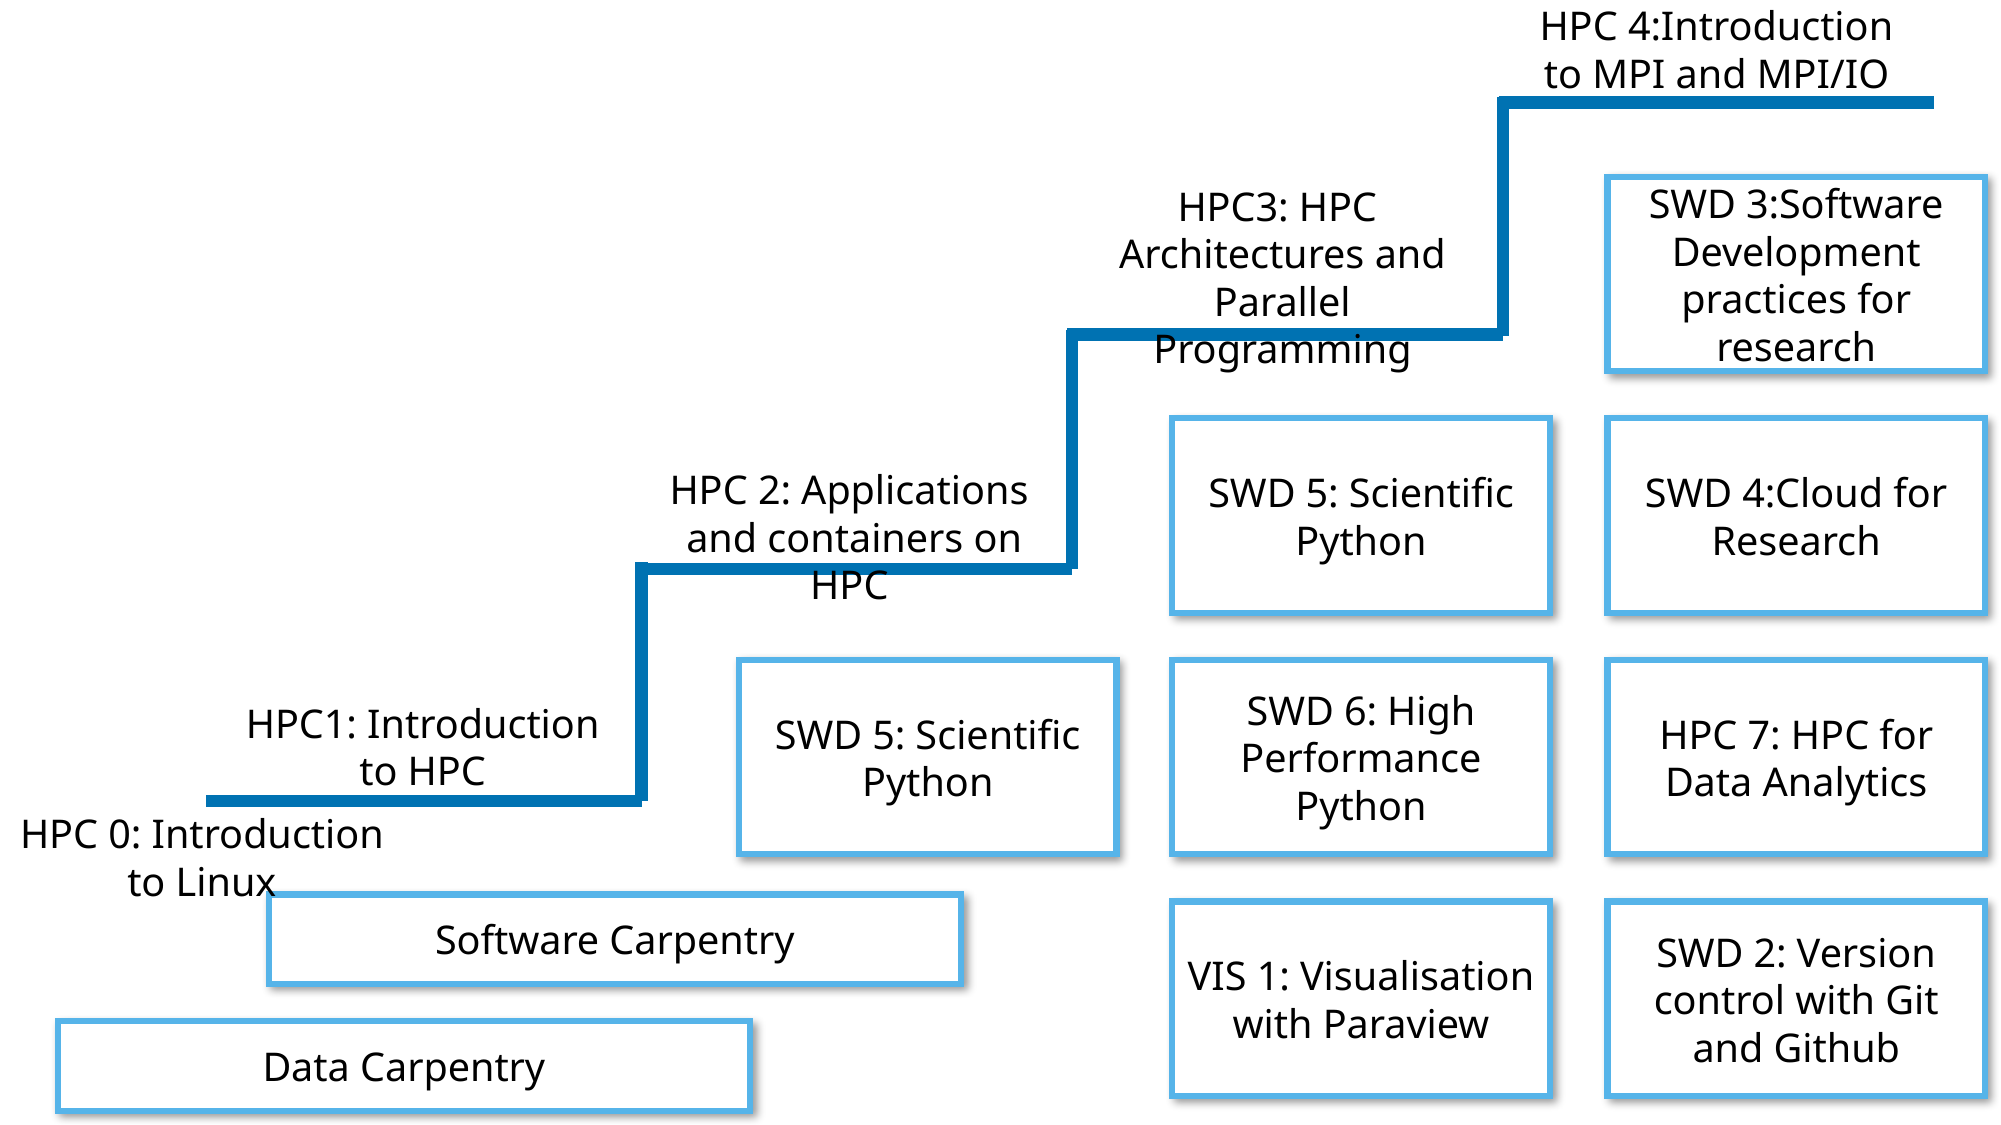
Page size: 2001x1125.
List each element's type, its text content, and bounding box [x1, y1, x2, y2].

text_box VIS 1: Visualisation with Paraview [1171, 900, 1551, 1097]
text_box HPC3: HPC Architectures and Parallel Programming [1073, 335, 1498, 380]
text_box SWD 5: Scientific Python [738, 659, 1118, 855]
text_box SWD 3:Software Development practices for research [1606, 176, 1986, 372]
text_box HPC 2: Applications and containers on HPC [633, 457, 1065, 616]
text_box HPC 7: HPC for Data Analytics [1606, 659, 1986, 855]
text_box Software Carpentry [268, 893, 962, 985]
text_box SWD 6: High Performance Python [1171, 659, 1551, 855]
text_box HPC 0: Introduction to Linux [0, 801, 404, 912]
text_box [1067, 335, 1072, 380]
text_box SWD 4:Cloud for Research [1606, 417, 1986, 614]
text_box HPC 4:Introduction to MPI and MPI/IO [1498, 0, 1935, 102]
text_box Data Carpentry [57, 1020, 751, 1112]
text_box HPC1: Introduction to HPC [207, 691, 639, 801]
text_box SWD 2: Version control with Git and Github [1606, 900, 1986, 1097]
text_box HPC3: HPC Architectures and Parallel Programming [1067, 174, 1498, 334]
text_box SWD 5: Scientific Python [1171, 417, 1551, 614]
